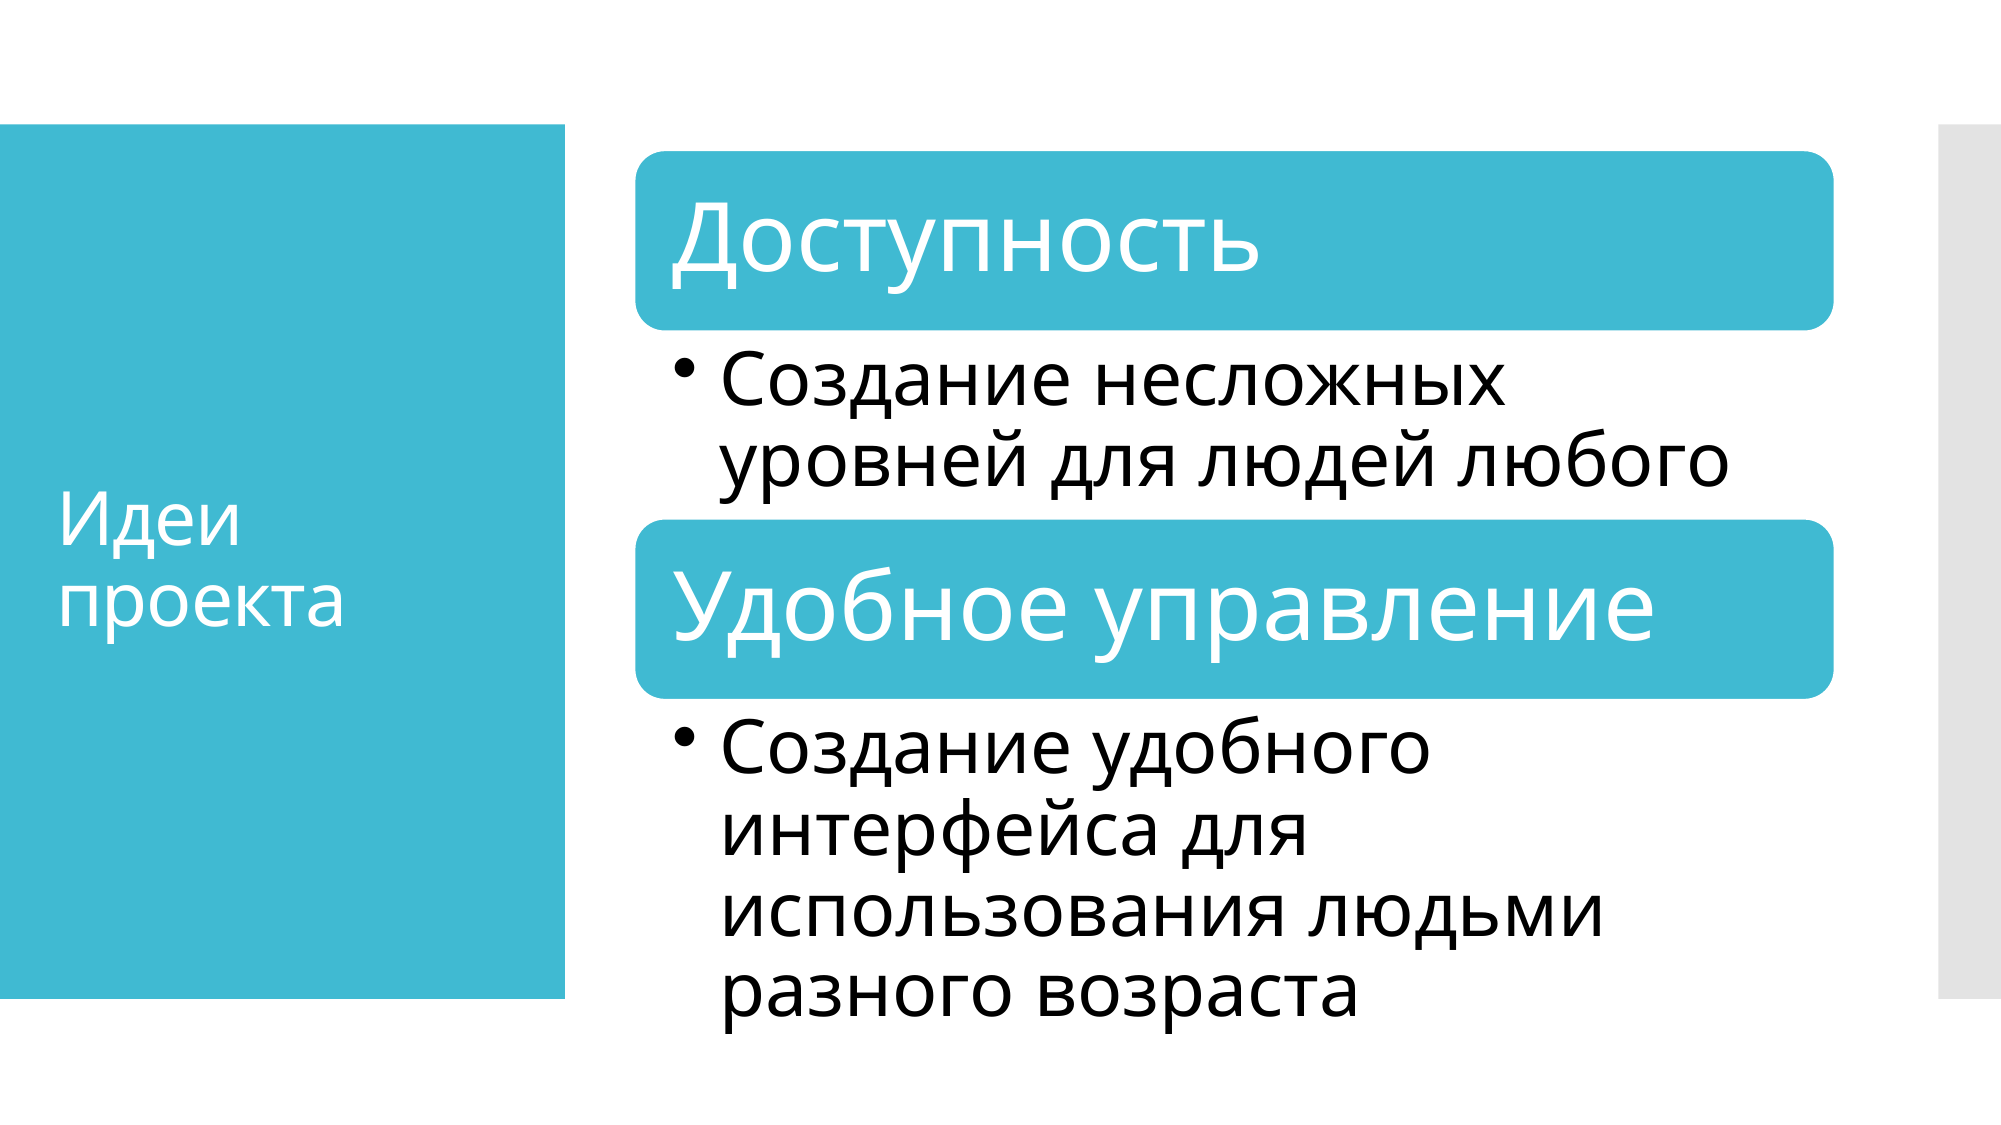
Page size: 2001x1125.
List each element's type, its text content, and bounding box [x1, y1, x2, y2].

title Идеи проекта [41, 184, 525, 940]
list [634, 141, 1835, 982]
